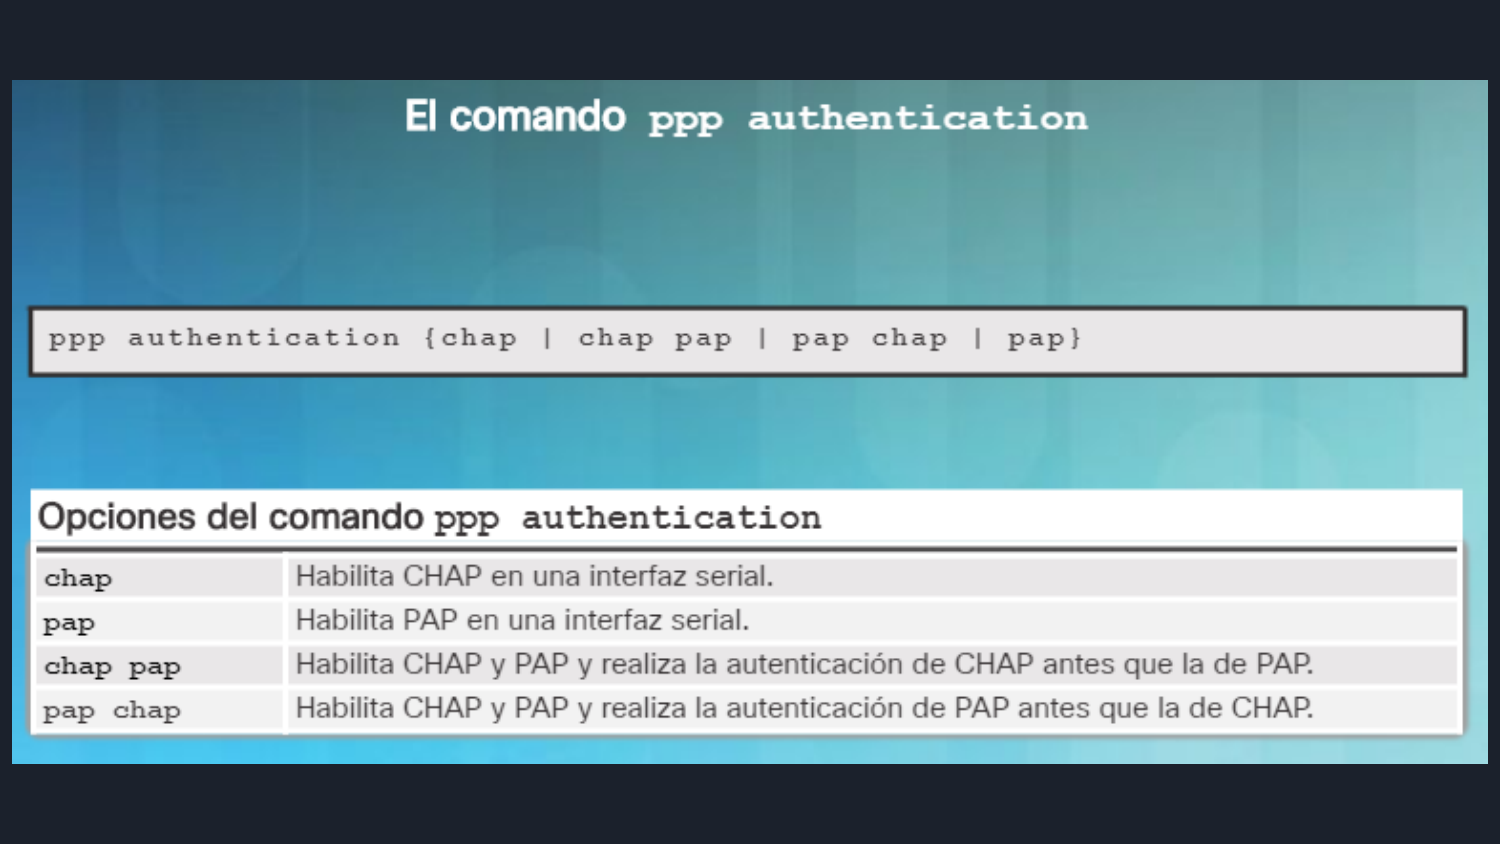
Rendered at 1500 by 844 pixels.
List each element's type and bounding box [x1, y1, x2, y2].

picture [12, 80, 1488, 764]
